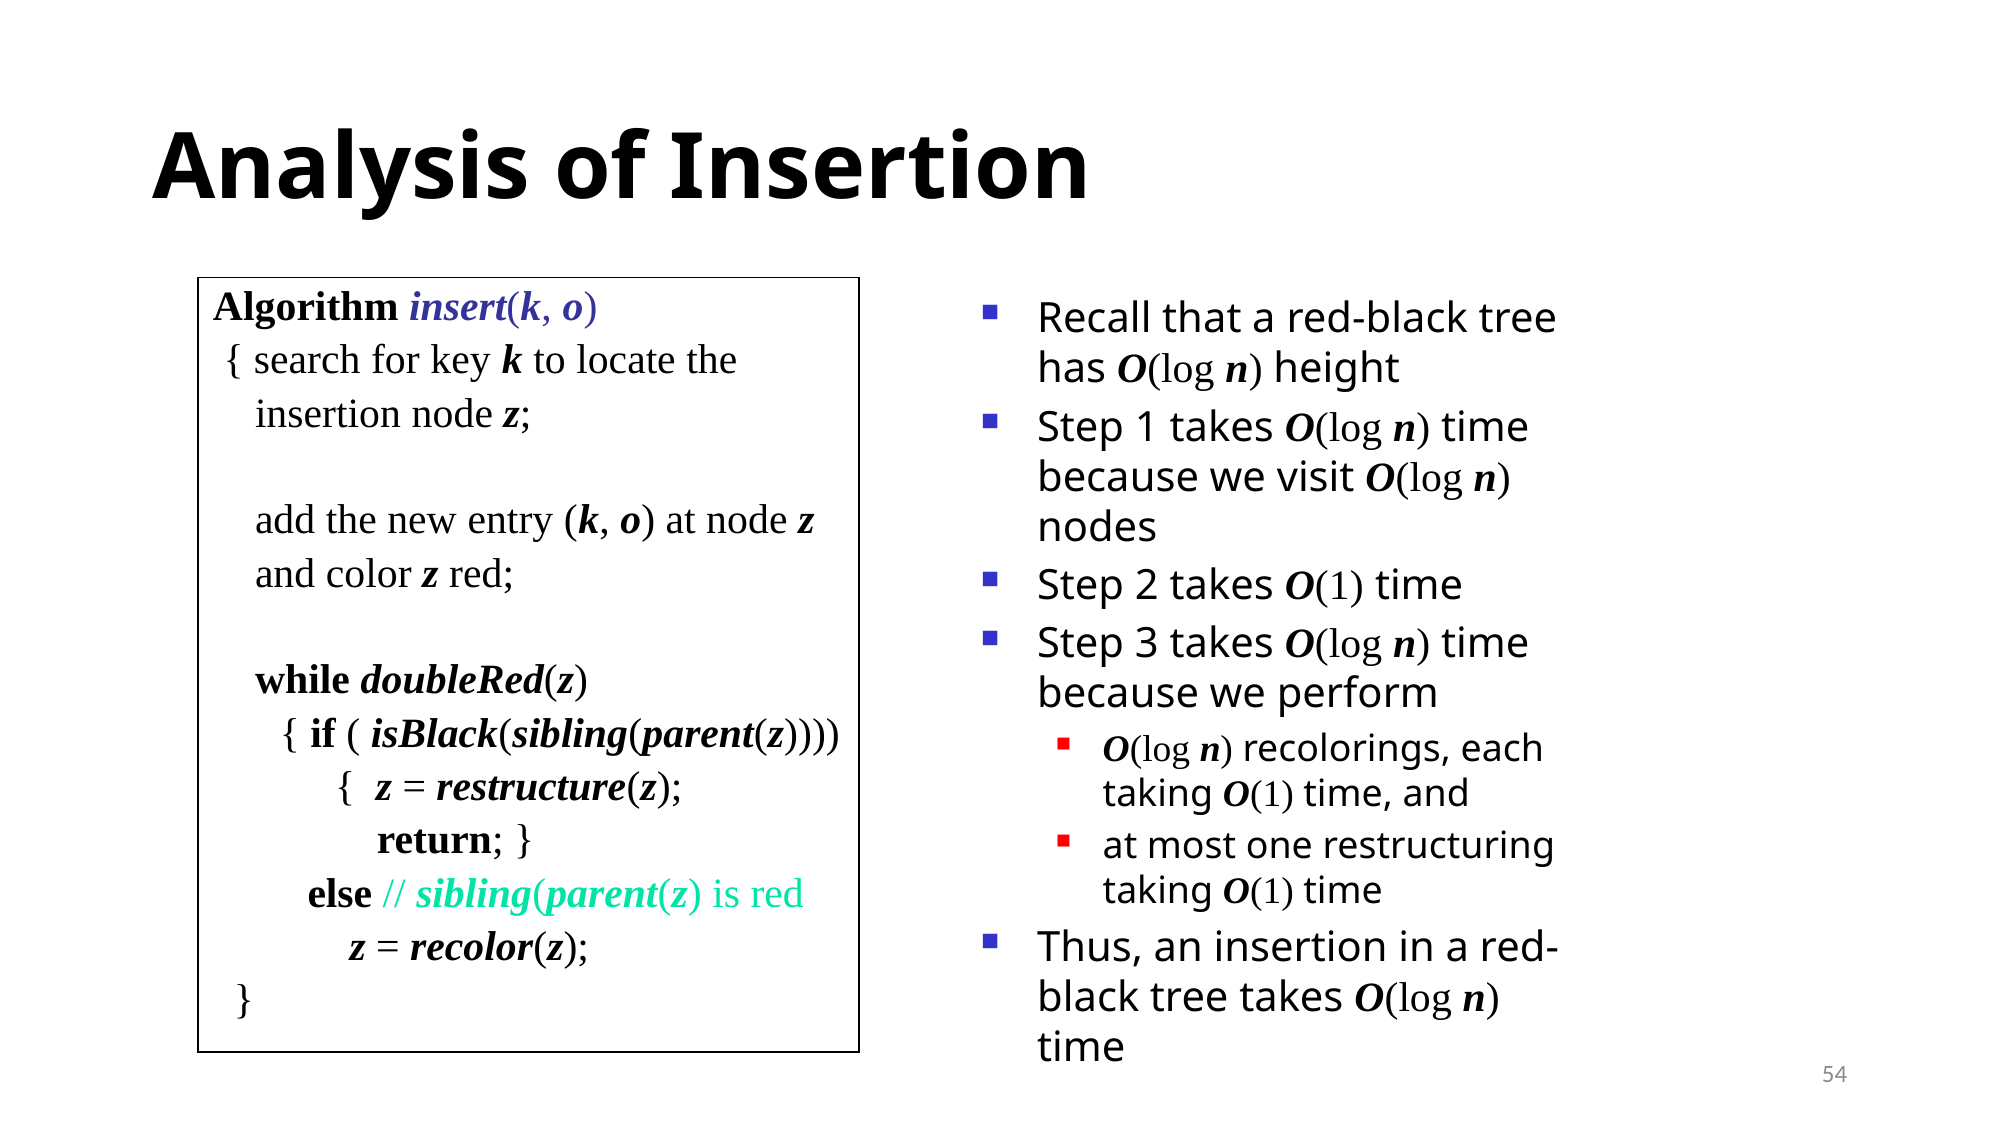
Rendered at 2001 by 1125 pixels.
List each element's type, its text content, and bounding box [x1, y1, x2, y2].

text_box Algorithm insert(k, o) { search for key k to locate the insertion node z; add the new entry (k, o) at node z and color z red; while doubleRed(z) { if ( isBlack(sibling(parent(z)))) { z = restructure(z); return; } else // sibling(parent(z) is red z = recolor(z); } [198, 277, 860, 1053]
slide_number 54 [1412, 1042, 1863, 1103]
text_box Recall that a red-black tree has O(log n) height Step 1 takes O(log n) time because we visit O(log n) nodes Step 2 takes O(1) time Step 3 takes O(log n) time because we perform O(log n) recolorings, each taking O(1) time, and at most one restructuring taking O(1) time Thus, an insertion in a red-black tree takes O(log n) time [965, 283, 1604, 1046]
title Analysis of Insertion [137, 59, 1863, 278]
